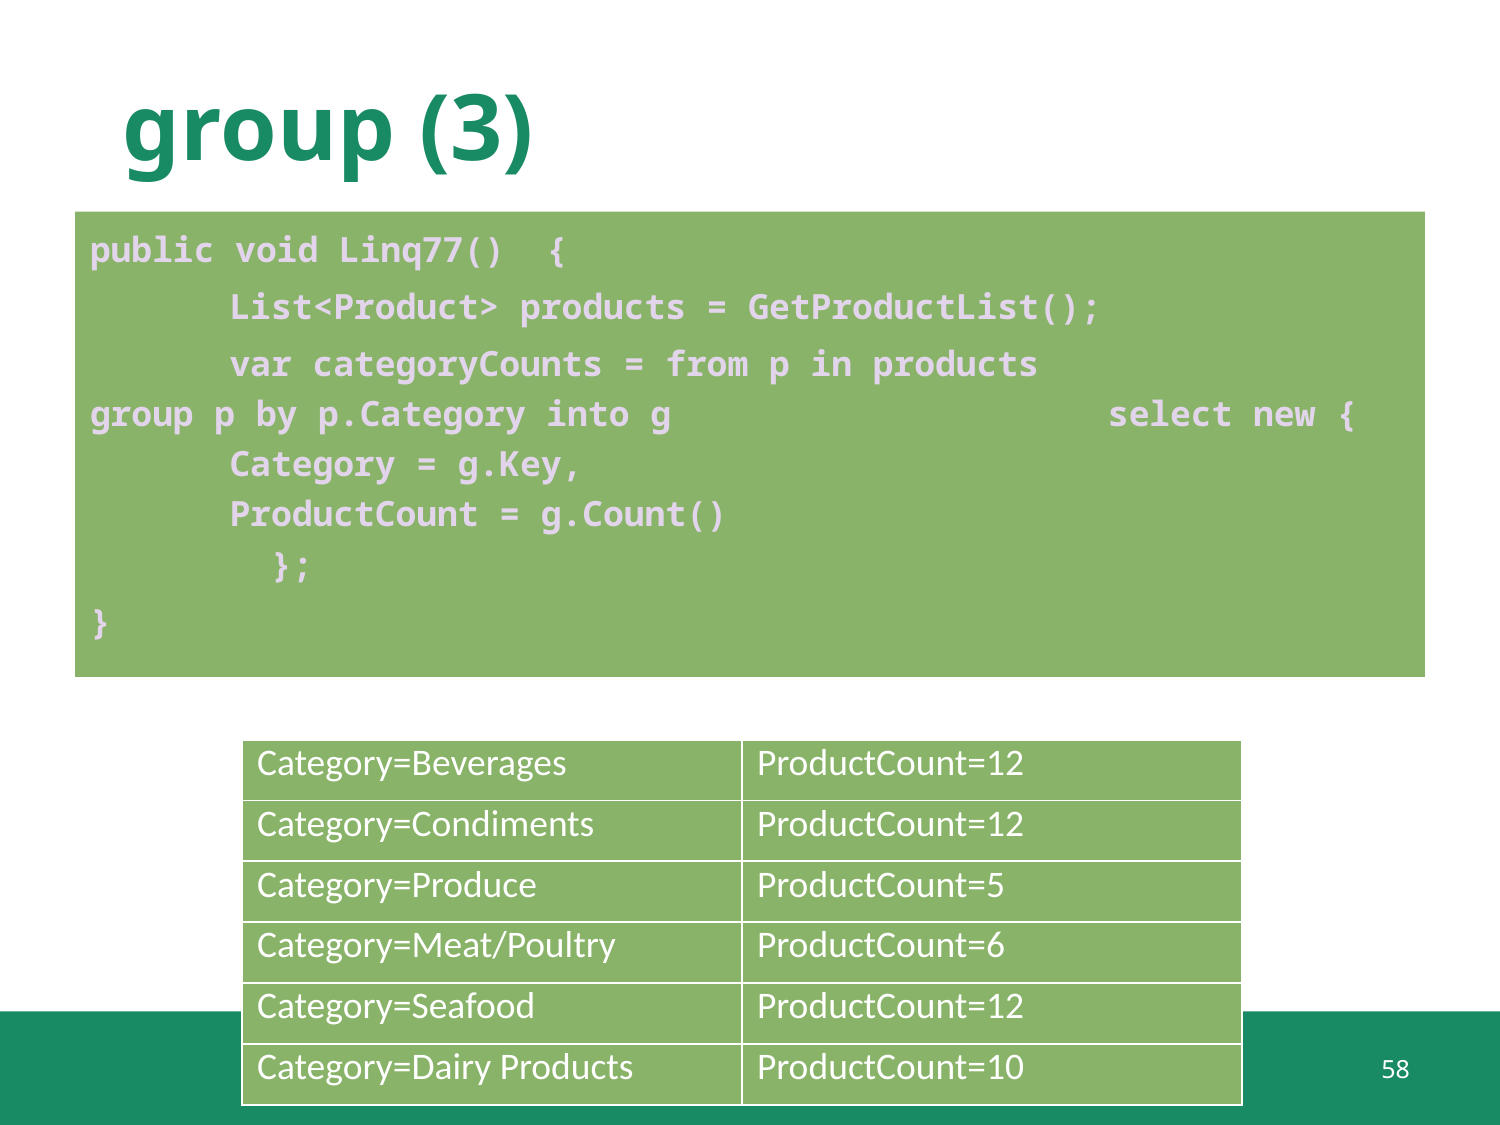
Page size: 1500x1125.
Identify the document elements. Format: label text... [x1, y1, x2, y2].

table_cell Category=Produce [243, 862, 741, 921]
table_cell ProductCount=10 [743, 1045, 1241, 1104]
table_cell ProductCount=12 [743, 801, 1241, 860]
table_cell Category=Meat/Poultry [243, 923, 741, 982]
table_cell Category=Dairy Products [243, 1045, 741, 1104]
table_header ProductCount=12 [743, 741, 1241, 800]
table_cell ProductCount=5 [743, 862, 1241, 921]
title group (3) [107, 30, 1425, 211]
slide_number 58 [1338, 1040, 1425, 1101]
table_cell ProductCount=12 [743, 984, 1241, 1043]
table_cell Category=Seafood [243, 984, 741, 1043]
table_cell ProductCount=6 [743, 923, 1241, 982]
table_header Category=Beverages [243, 741, 741, 800]
table_cell Category=Condiments [243, 801, 741, 860]
list public void Linq77() { List<Product> products = GetProductList(); var categoryCounts = from p in products group p by p.Category into g select new { Category = g.Key, ProductCount = g.Count() }; } [75, 211, 1425, 677]
